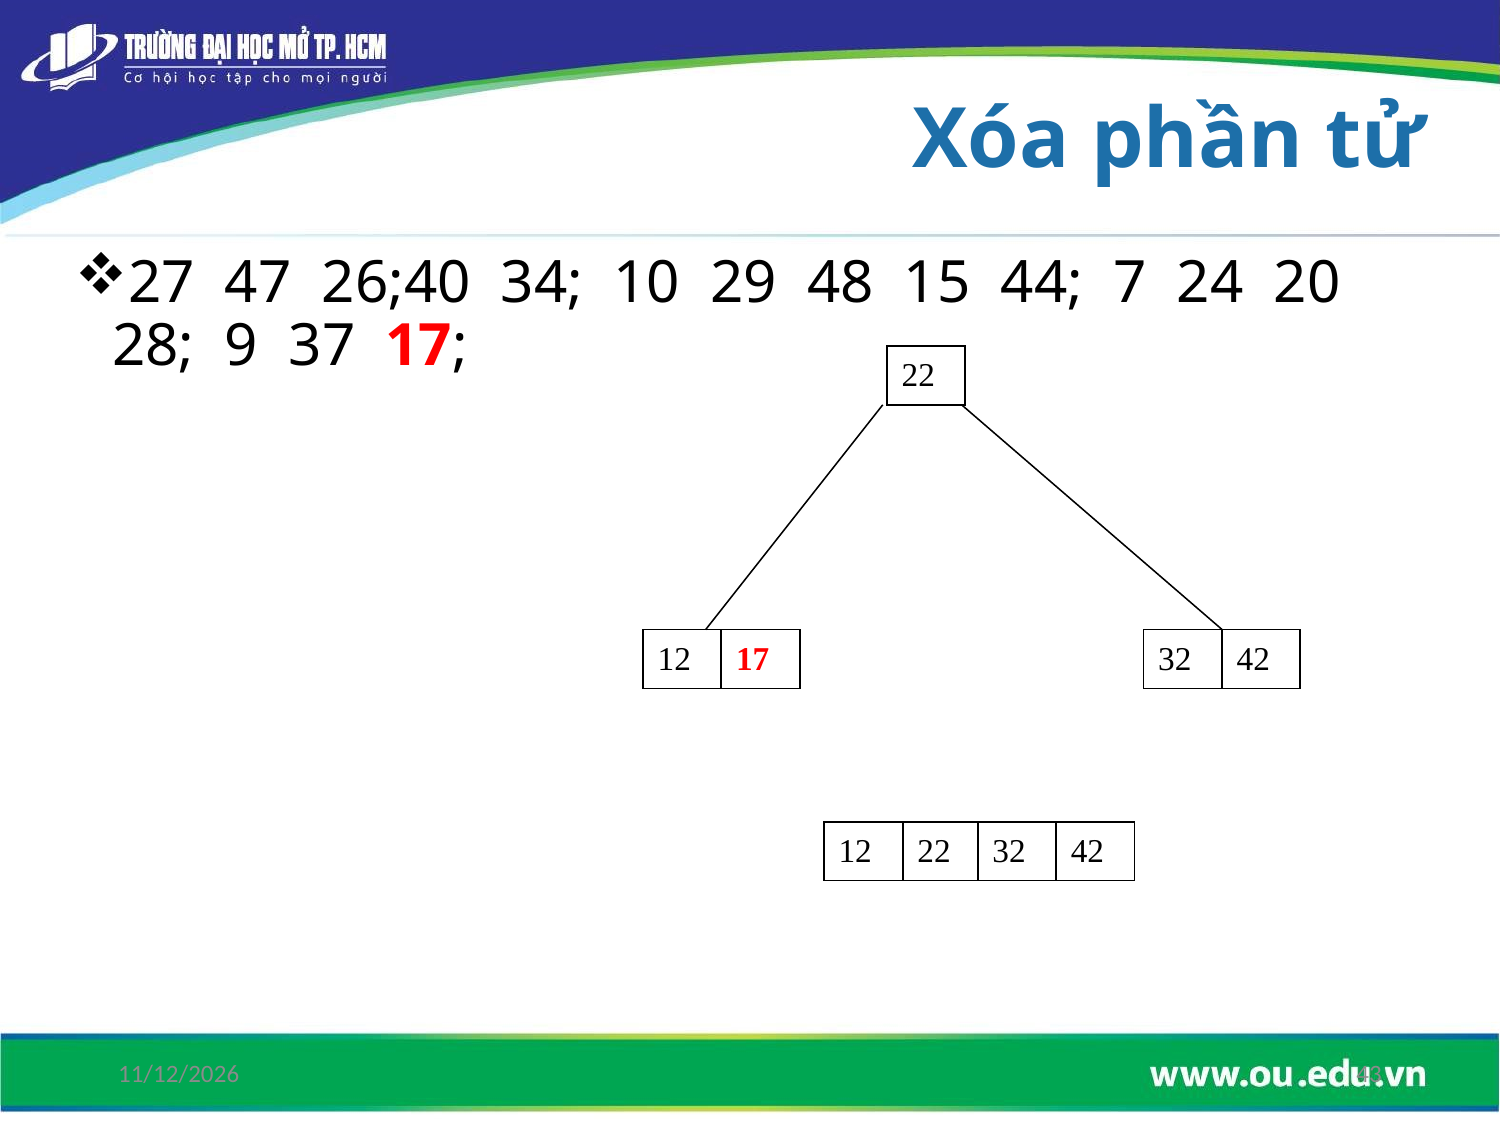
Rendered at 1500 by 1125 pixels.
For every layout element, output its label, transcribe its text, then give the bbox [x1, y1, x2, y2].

text_box 42 [1056, 821, 1135, 881]
slide_number 43 [1059, 1042, 1397, 1103]
picture [0, 0, 1500, 1125]
list 27 47 26;40 34; 10 29 48 15 44; 7 24 20 28; 9 37 17; [60, 244, 1440, 1020]
text_box 42 [1221, 629, 1301, 689]
text_box 22 [902, 821, 977, 881]
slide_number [103, 1042, 441, 1103]
text_box 32 [977, 821, 1056, 881]
text_box 22 [886, 346, 966, 405]
text_box 12 [642, 629, 721, 689]
title Xóa phần tử [60, 59, 1440, 222]
text_box 17 [721, 629, 801, 689]
text_box 32 [1143, 629, 1221, 689]
text_box 12 [823, 821, 902, 881]
